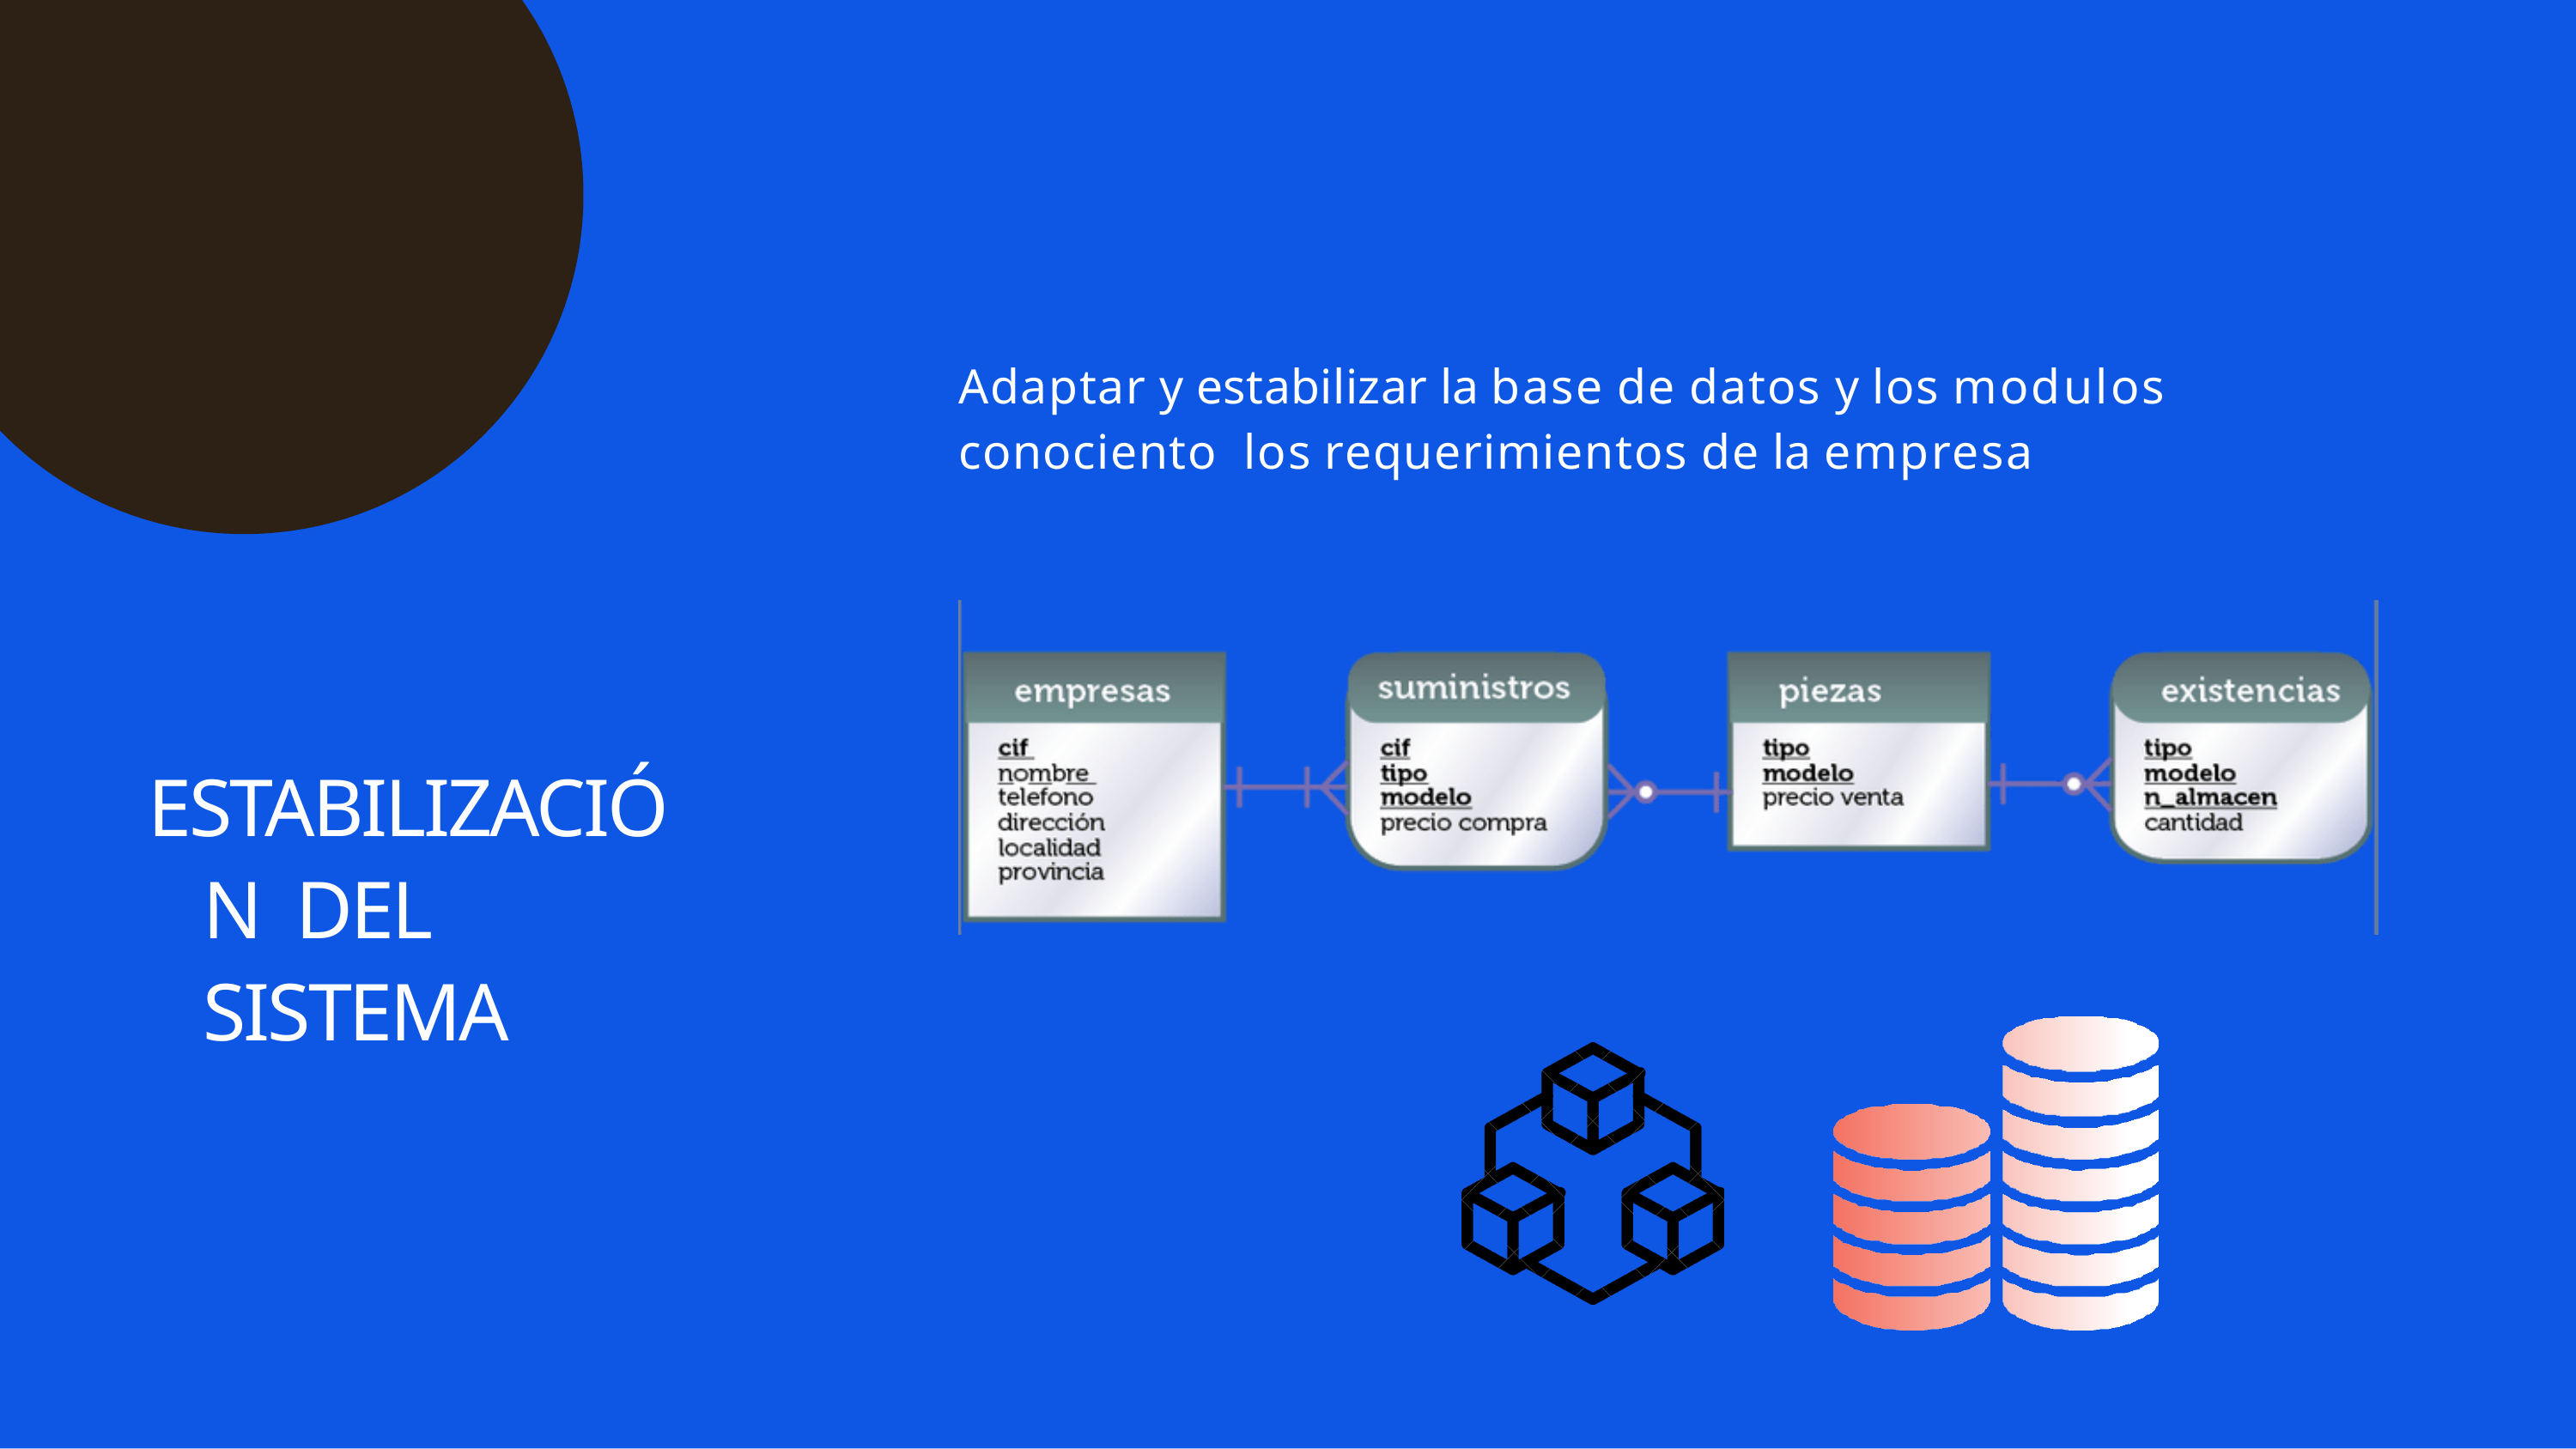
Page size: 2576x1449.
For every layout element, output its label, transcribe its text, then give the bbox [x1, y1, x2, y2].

text_box [0, 0, 584, 532]
title Adaptar y estabilizar la base de datos y los modulos conociento los requerimientos de la empresa [207, 346, 2369, 591]
picture [1461, 1042, 1724, 1305]
picture [1832, 1016, 2159, 1331]
text_box ESTABILIZACIÓN DEL SISTEMA [146, 749, 715, 1057]
text_box [0, 0, 2576, 1449]
picture [958, 600, 2379, 935]
